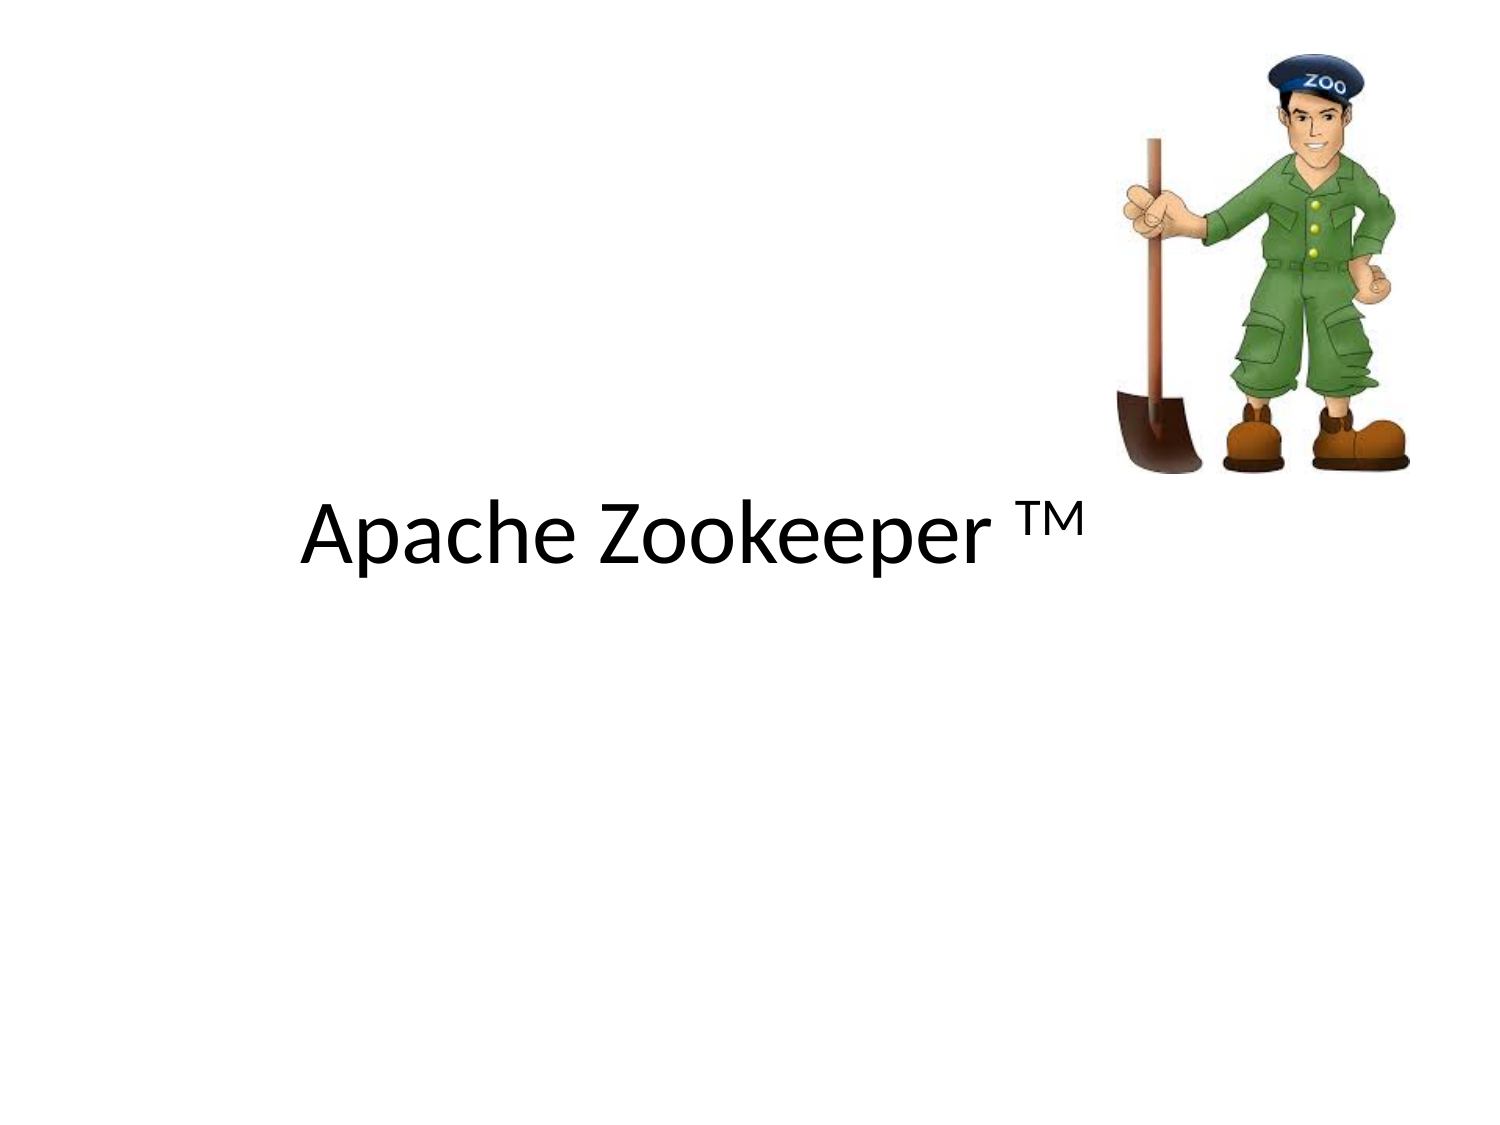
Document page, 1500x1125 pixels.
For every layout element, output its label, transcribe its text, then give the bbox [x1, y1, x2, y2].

title Apache Zookeeper TM [123, 432, 1264, 621]
picture [1115, 54, 1411, 474]
